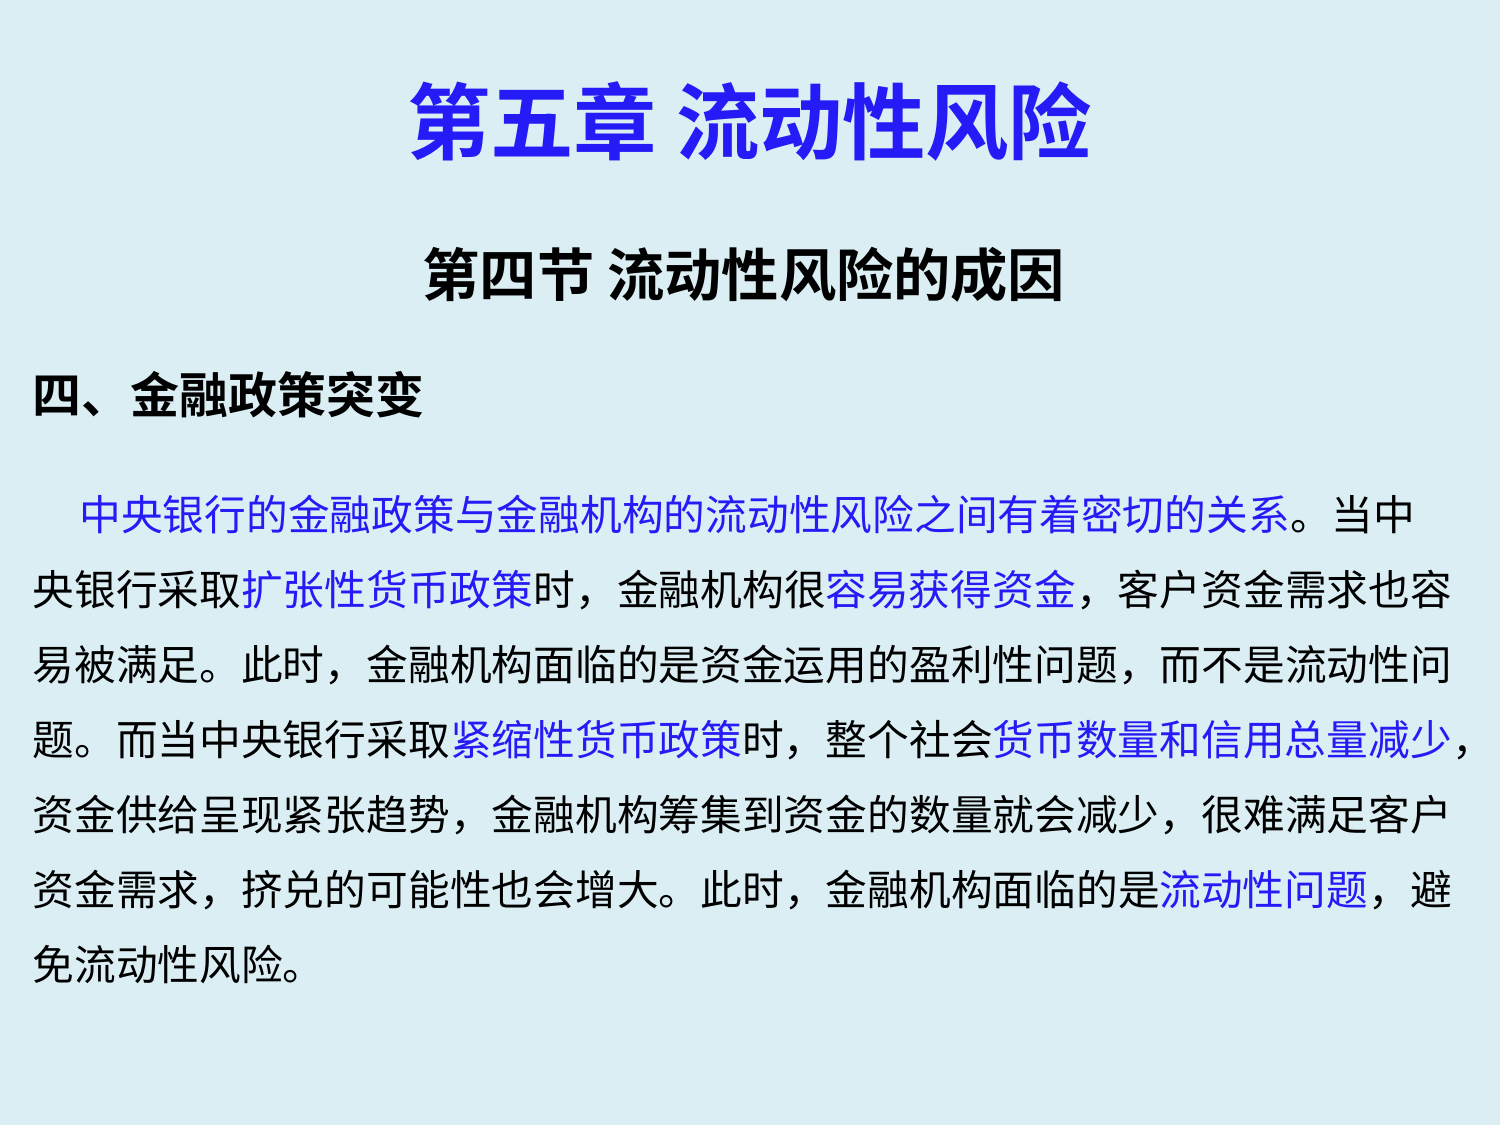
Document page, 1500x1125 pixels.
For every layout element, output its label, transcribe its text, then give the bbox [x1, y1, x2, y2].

list 第四节 流动性风险的成因 四、金融政策突变 [17, 231, 1471, 433]
text_box 中央银行的金融政策与金融机构的流动性风险之间有着密切的关系。当中央银行采取扩张性货币政策时，金融机构很容易获得资金，客户资金需求也容易被满足。此时，金融机构面临的是资金运用的盈利性问题，而不是流动性问题。而当中央银行采取紧缩性货币政策时，整个社会货币数量和信用总量减少，资金供给呈现紧张趋势，金融机构筹集到资金的数量就会减少，很难满足客户资金需求，挤兑的可能性也会增大。此时，金融机构面临的是流动性问题，避免流动性风险。 [17, 456, 1471, 996]
title 第五章 流动性风险 [75, 45, 1425, 197]
